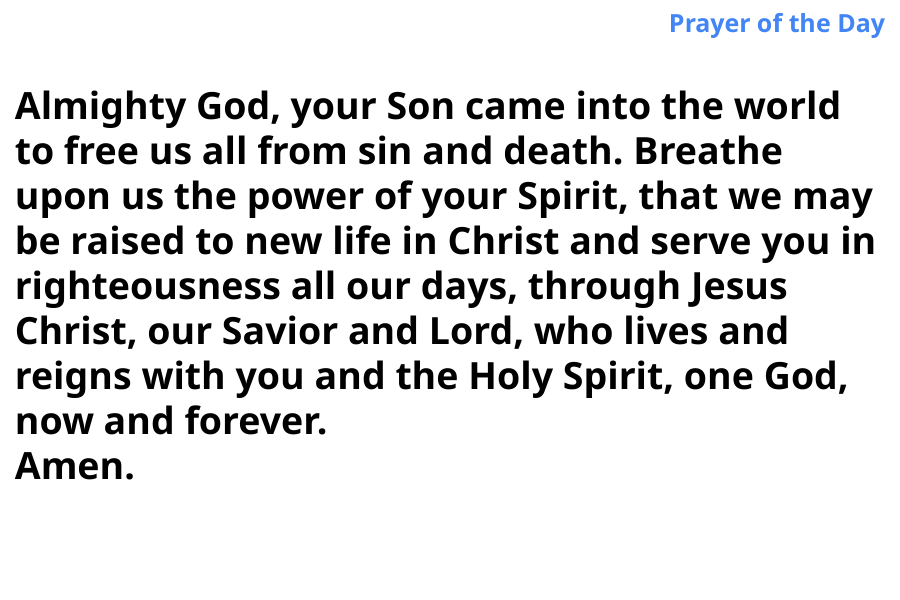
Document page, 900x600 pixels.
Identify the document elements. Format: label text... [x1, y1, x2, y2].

text_box Prayer of the Day [0, 0, 900, 45]
text_box Almighty God, your Son came into the world to free us all from sin and death. Breathe upon us the power of your Spirit, that we may be raised to new life in Christ and serve you in righteousness all our days, through Jesus Christ, our Savior and Lord, who lives and reigns with you and the Holy Spirit, one God, now and forever. Amen. [0, 74, 900, 495]
